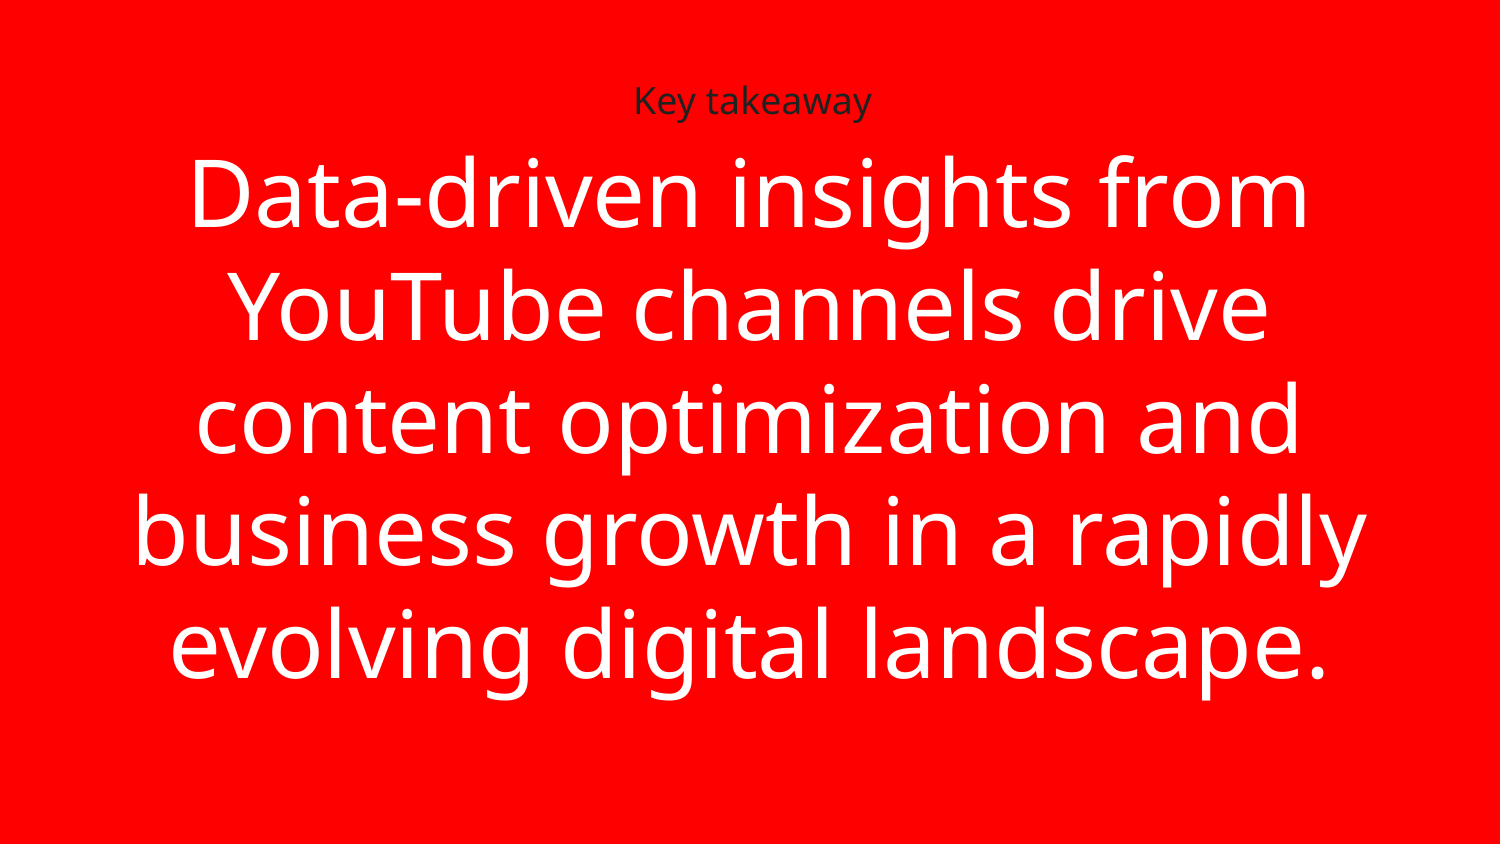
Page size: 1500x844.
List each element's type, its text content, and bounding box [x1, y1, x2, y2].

title Data-driven insights from YouTube channels drive content optimization and business growth in a rapidly evolving digital landscape. [80, 138, 1420, 752]
text_box Key takeaway [5, 62, 1500, 138]
